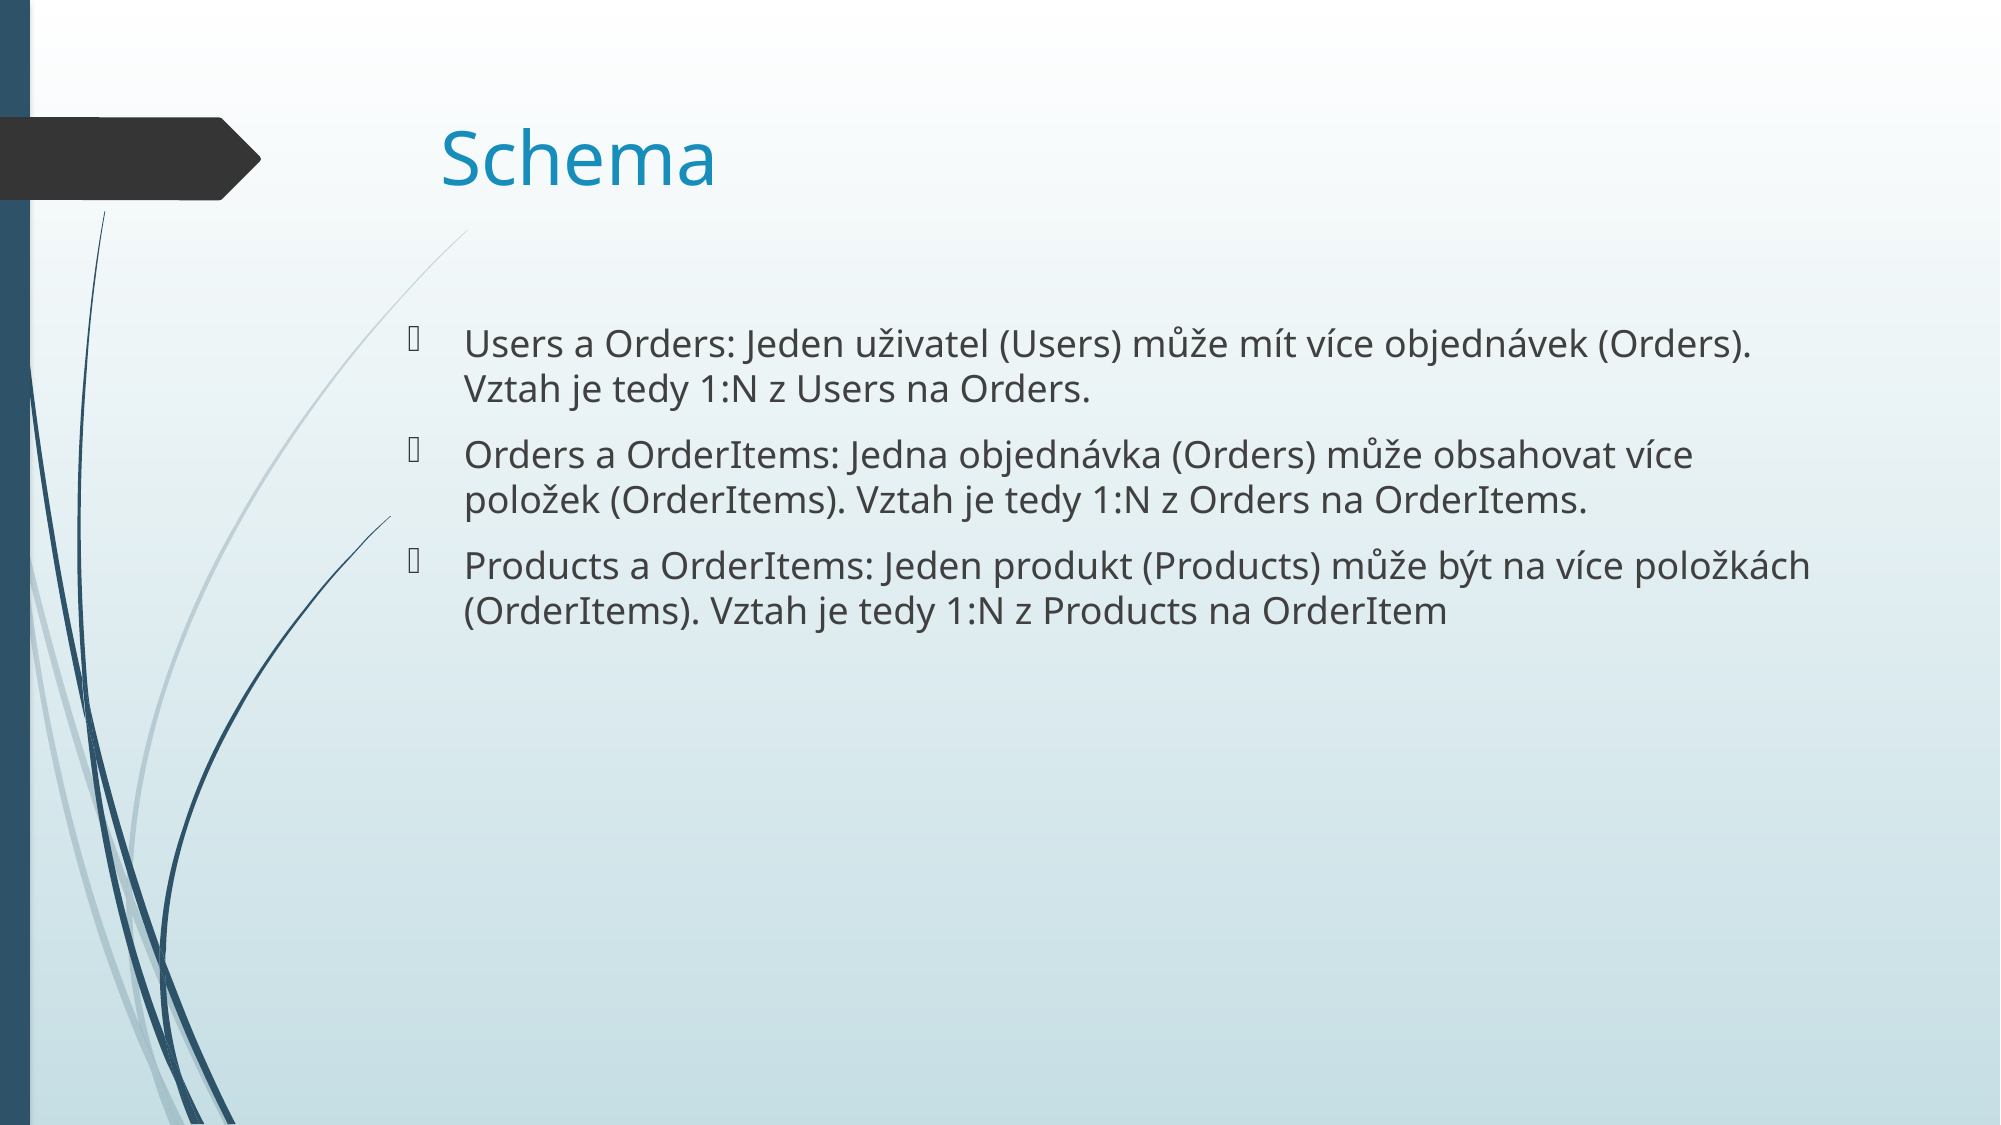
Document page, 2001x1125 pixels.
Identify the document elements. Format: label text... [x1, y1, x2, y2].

list Users a Orders: Jeden uživatel (Users) může mít více objednávek (Orders). Vztah je tedy 1:N z Users na Orders. Orders a OrderItems: Jedna objednávka (Orders) může obsahovat více položek (OrderItems). Vztah je tedy 1:N z Orders na OrderItems. Products a OrderItems: Jeden produkt (Products) může být na více položkách (OrderItems). Vztah je tedy 1:N z Products na OrderItem [392, 312, 1856, 933]
title Schema [425, 102, 1888, 313]
